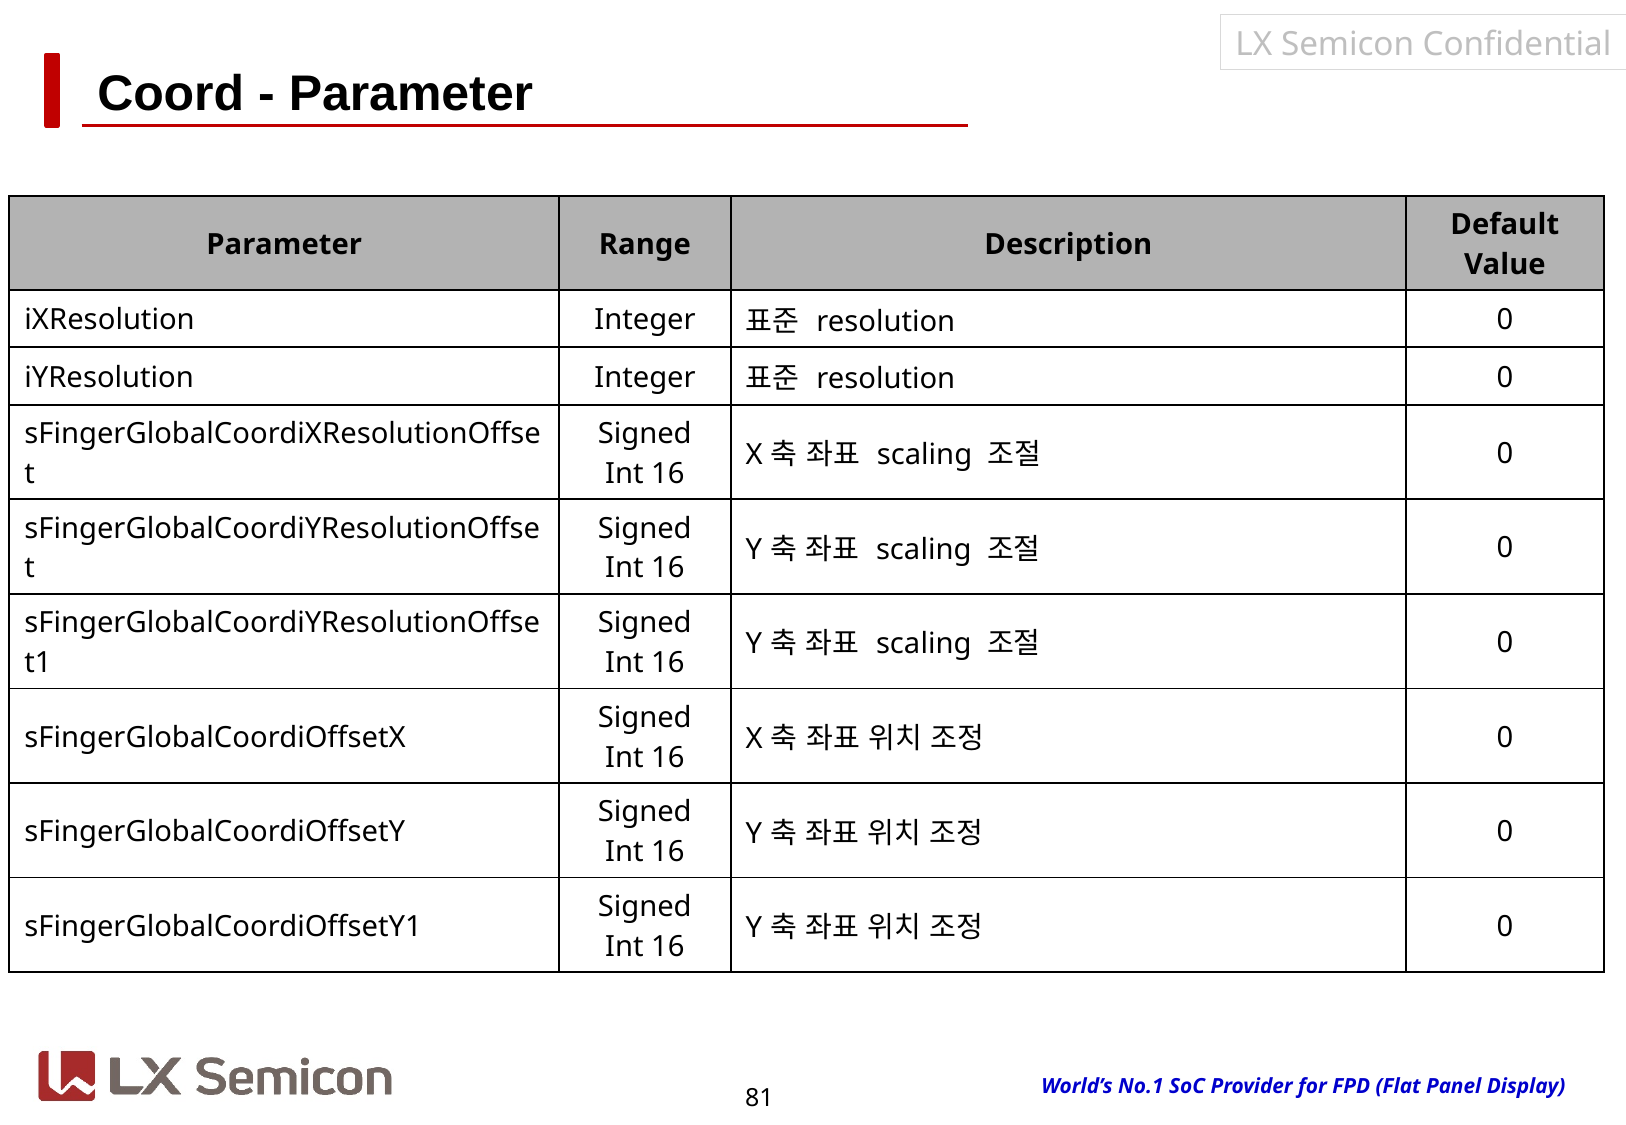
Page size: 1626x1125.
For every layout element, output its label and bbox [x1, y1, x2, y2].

table_header [732, 197, 1405, 289]
table_cell [1407, 689, 1603, 782]
table_cell [560, 784, 730, 877]
table_cell [10, 291, 558, 346]
table_cell [1407, 500, 1603, 593]
table_cell [1407, 291, 1603, 346]
table_cell [1407, 348, 1603, 404]
table_cell [10, 406, 558, 498]
table_cell [732, 878, 1405, 971]
table_cell [560, 878, 730, 971]
table_cell [10, 784, 558, 877]
table_header [560, 197, 730, 289]
table_header [10, 197, 558, 289]
table_cell [732, 784, 1405, 877]
table_cell [10, 500, 558, 593]
table_cell [560, 689, 730, 782]
table_cell [560, 291, 730, 346]
table_cell [1407, 406, 1603, 498]
table_cell [1407, 595, 1603, 688]
table_cell [732, 500, 1405, 593]
table_header [1407, 197, 1603, 289]
table_cell [10, 595, 558, 688]
picture [32, 1046, 398, 1106]
table_cell [732, 689, 1405, 782]
table_cell [1407, 878, 1603, 971]
table_cell [10, 878, 558, 971]
table_cell [560, 348, 730, 404]
table_cell [560, 406, 730, 498]
table_cell [560, 595, 730, 688]
table_cell [1407, 784, 1603, 877]
table_cell [732, 406, 1405, 498]
table_cell [10, 348, 558, 404]
table_cell [10, 689, 558, 782]
title [82, 42, 1546, 139]
table_cell [560, 500, 730, 593]
table_cell [732, 595, 1405, 688]
table_cell [732, 291, 1405, 346]
table_cell [732, 348, 1405, 404]
